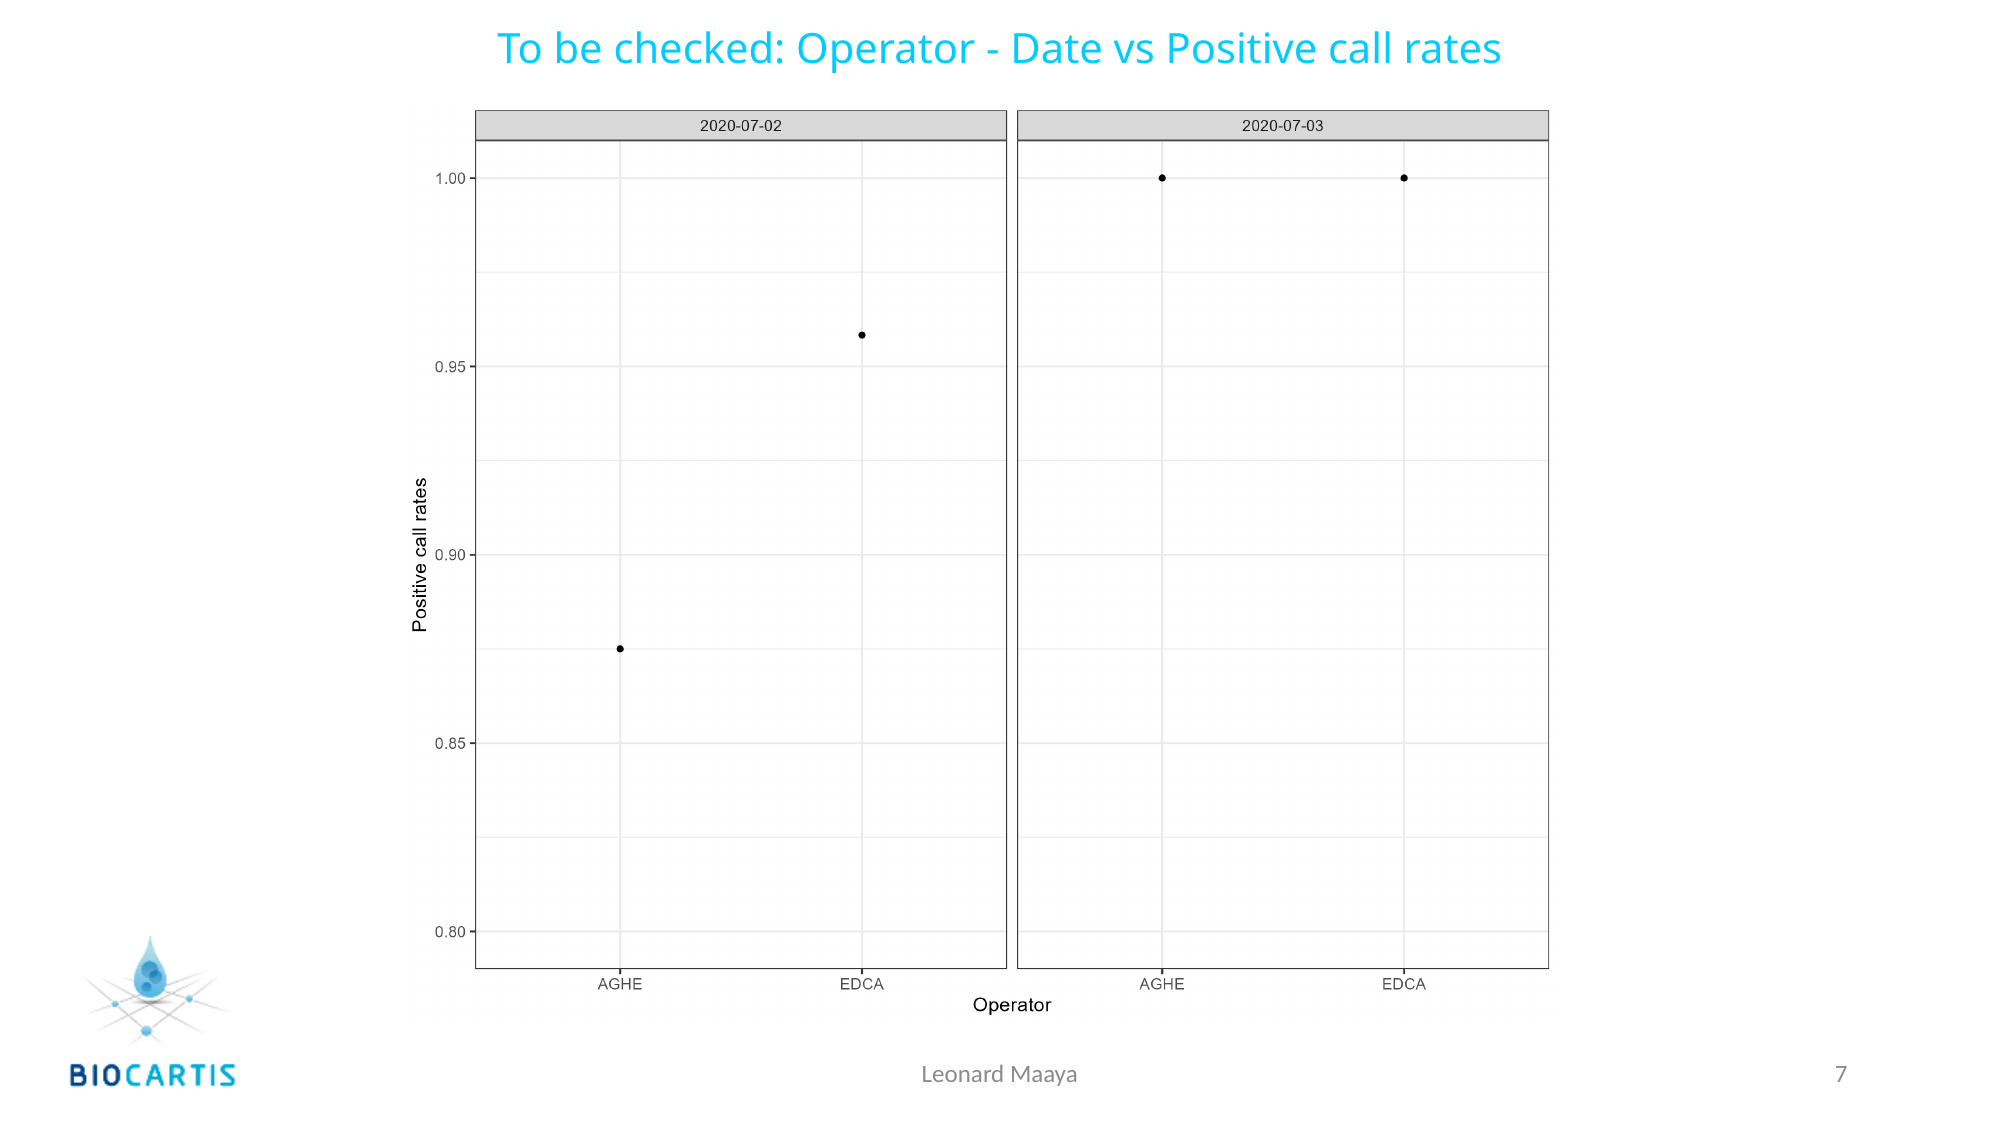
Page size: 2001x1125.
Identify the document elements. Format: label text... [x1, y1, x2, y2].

picture [48, 930, 250, 1103]
subtitle To be checked: Operator - Date vs Positive call rates [249, 20, 1750, 105]
picture [402, 100, 1559, 1025]
footer Leonard Maaya [662, 1042, 1338, 1103]
slide_number 7 [1412, 1042, 1863, 1103]
